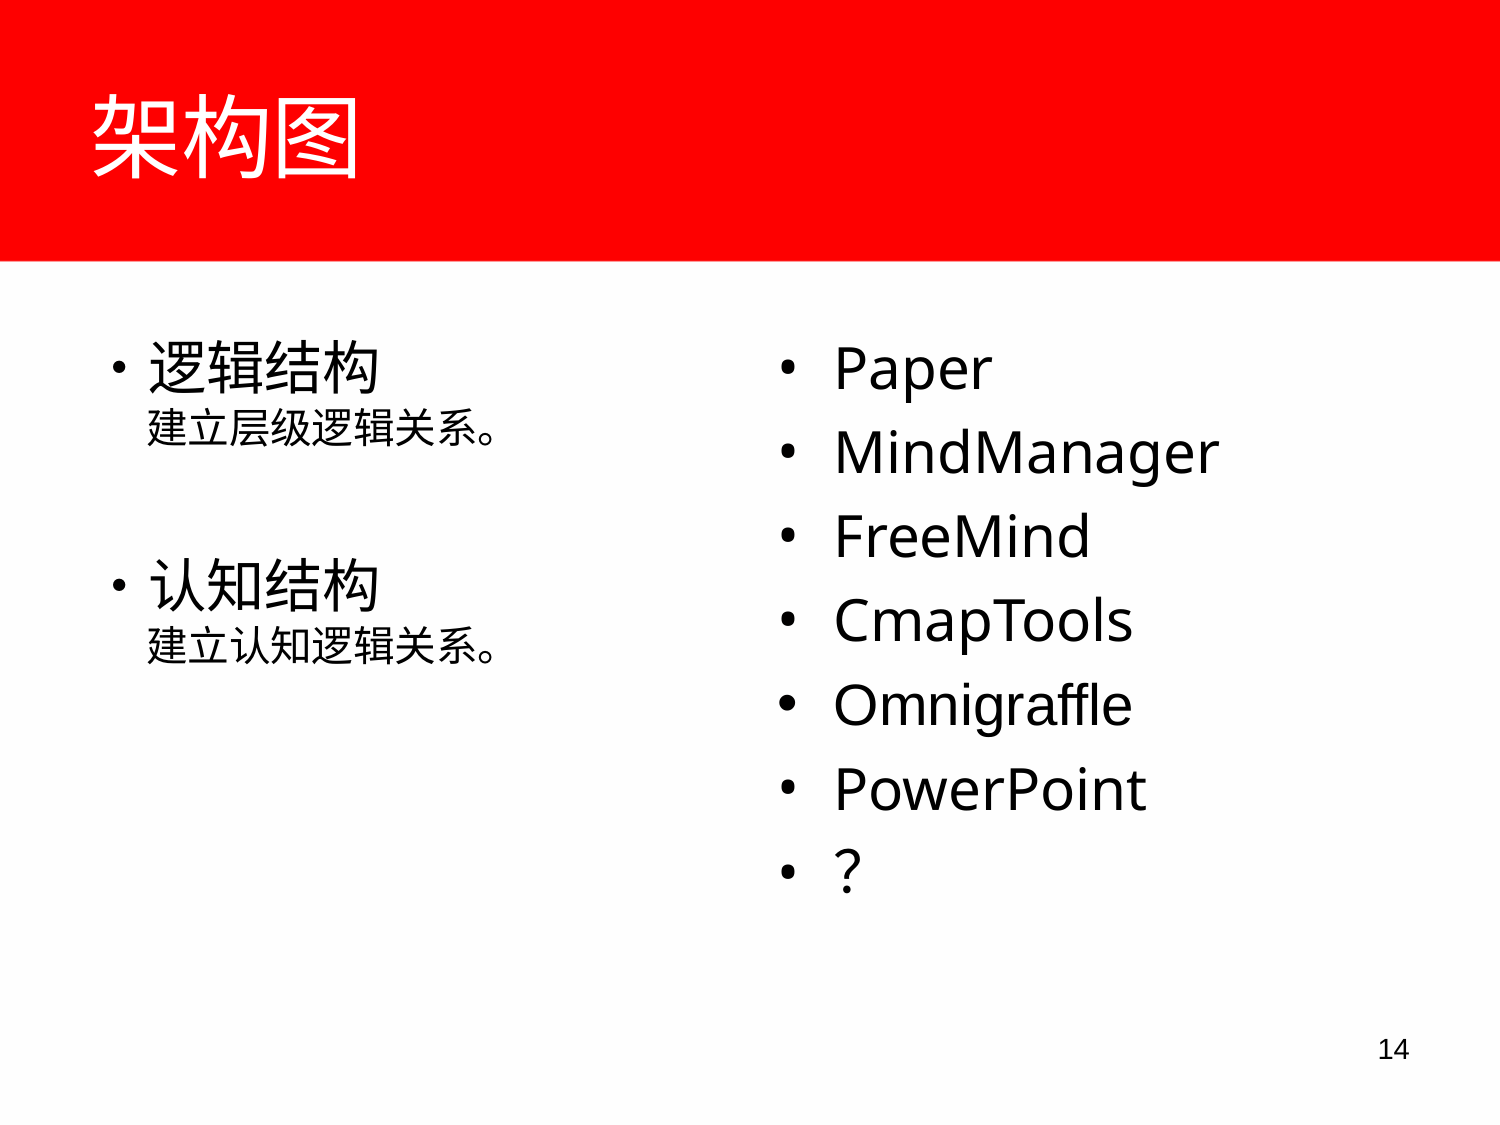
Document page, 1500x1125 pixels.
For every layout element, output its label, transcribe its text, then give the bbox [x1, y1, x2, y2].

text_box 架构图 [88, 80, 368, 191]
text_box • 认知结构 建立认知逻辑关系。 [88, 549, 524, 671]
picture [0, 0, 1500, 1125]
slide_number 10 [1373, 1030, 1414, 1125]
list Paper MindManager FreeMind CmapTools Omnigraffle PowerPoint ？ [775, 331, 1233, 969]
text_box • 逻辑结构 建立层级逻辑关系。 [88, 331, 524, 453]
